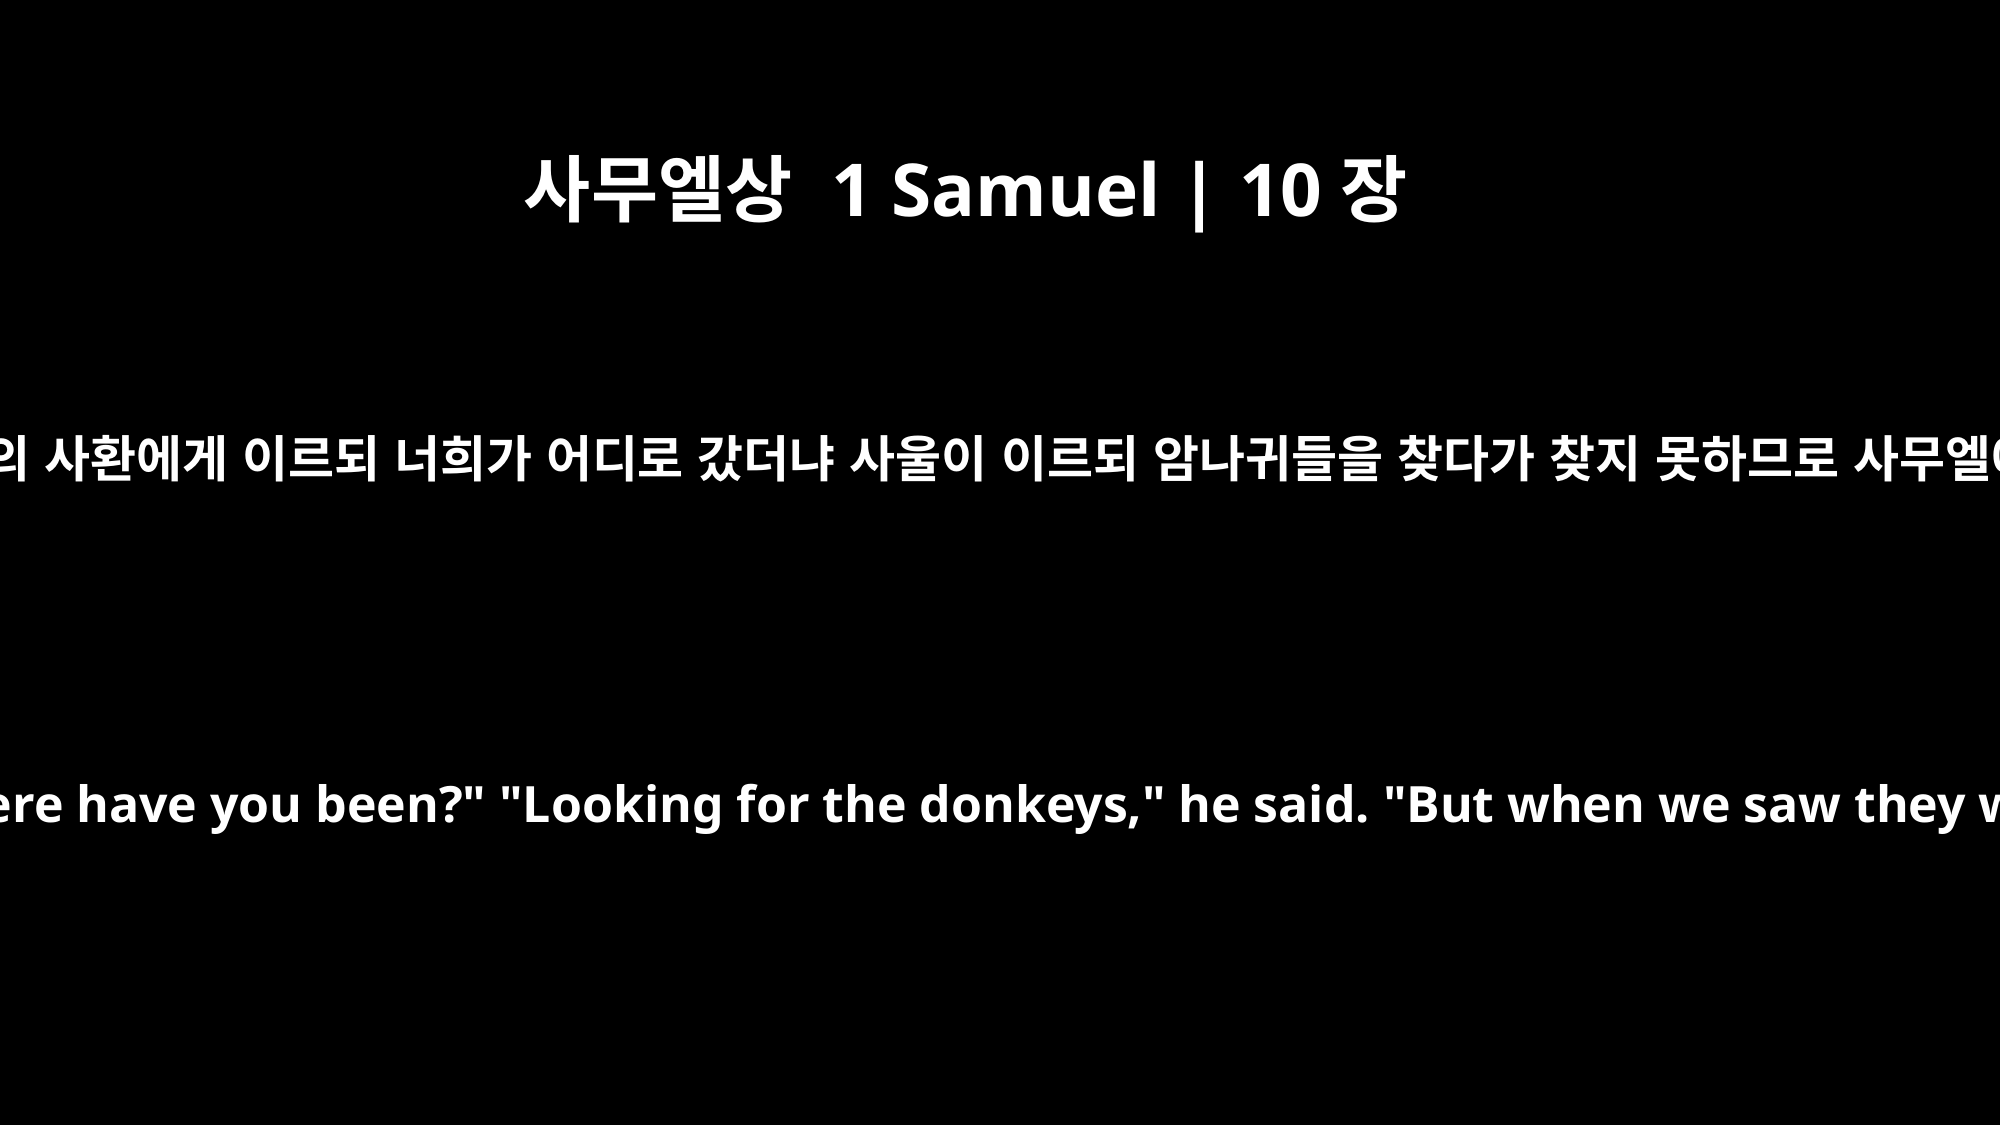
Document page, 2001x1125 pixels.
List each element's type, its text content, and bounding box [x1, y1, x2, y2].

text_box 14 사울의 숙부가 사울과 그의 사환에게 이르되 너희가 어디로 갔더냐 사울이 이르되 암나귀들을 찾다가 찾지 못하므로 사무엘에게 갔었나이다 하니 [0, 359, 2000, 495]
text_box 사무엘상 1 Samuel | 10장 [509, 136, 1423, 239]
text_box Now Saul's uncle asked him and his servant, "Where have you been?" "Looking for the donkeys," he said. "But when we saw they were not to be found, we went to Samuel." [0, 764, 2000, 840]
